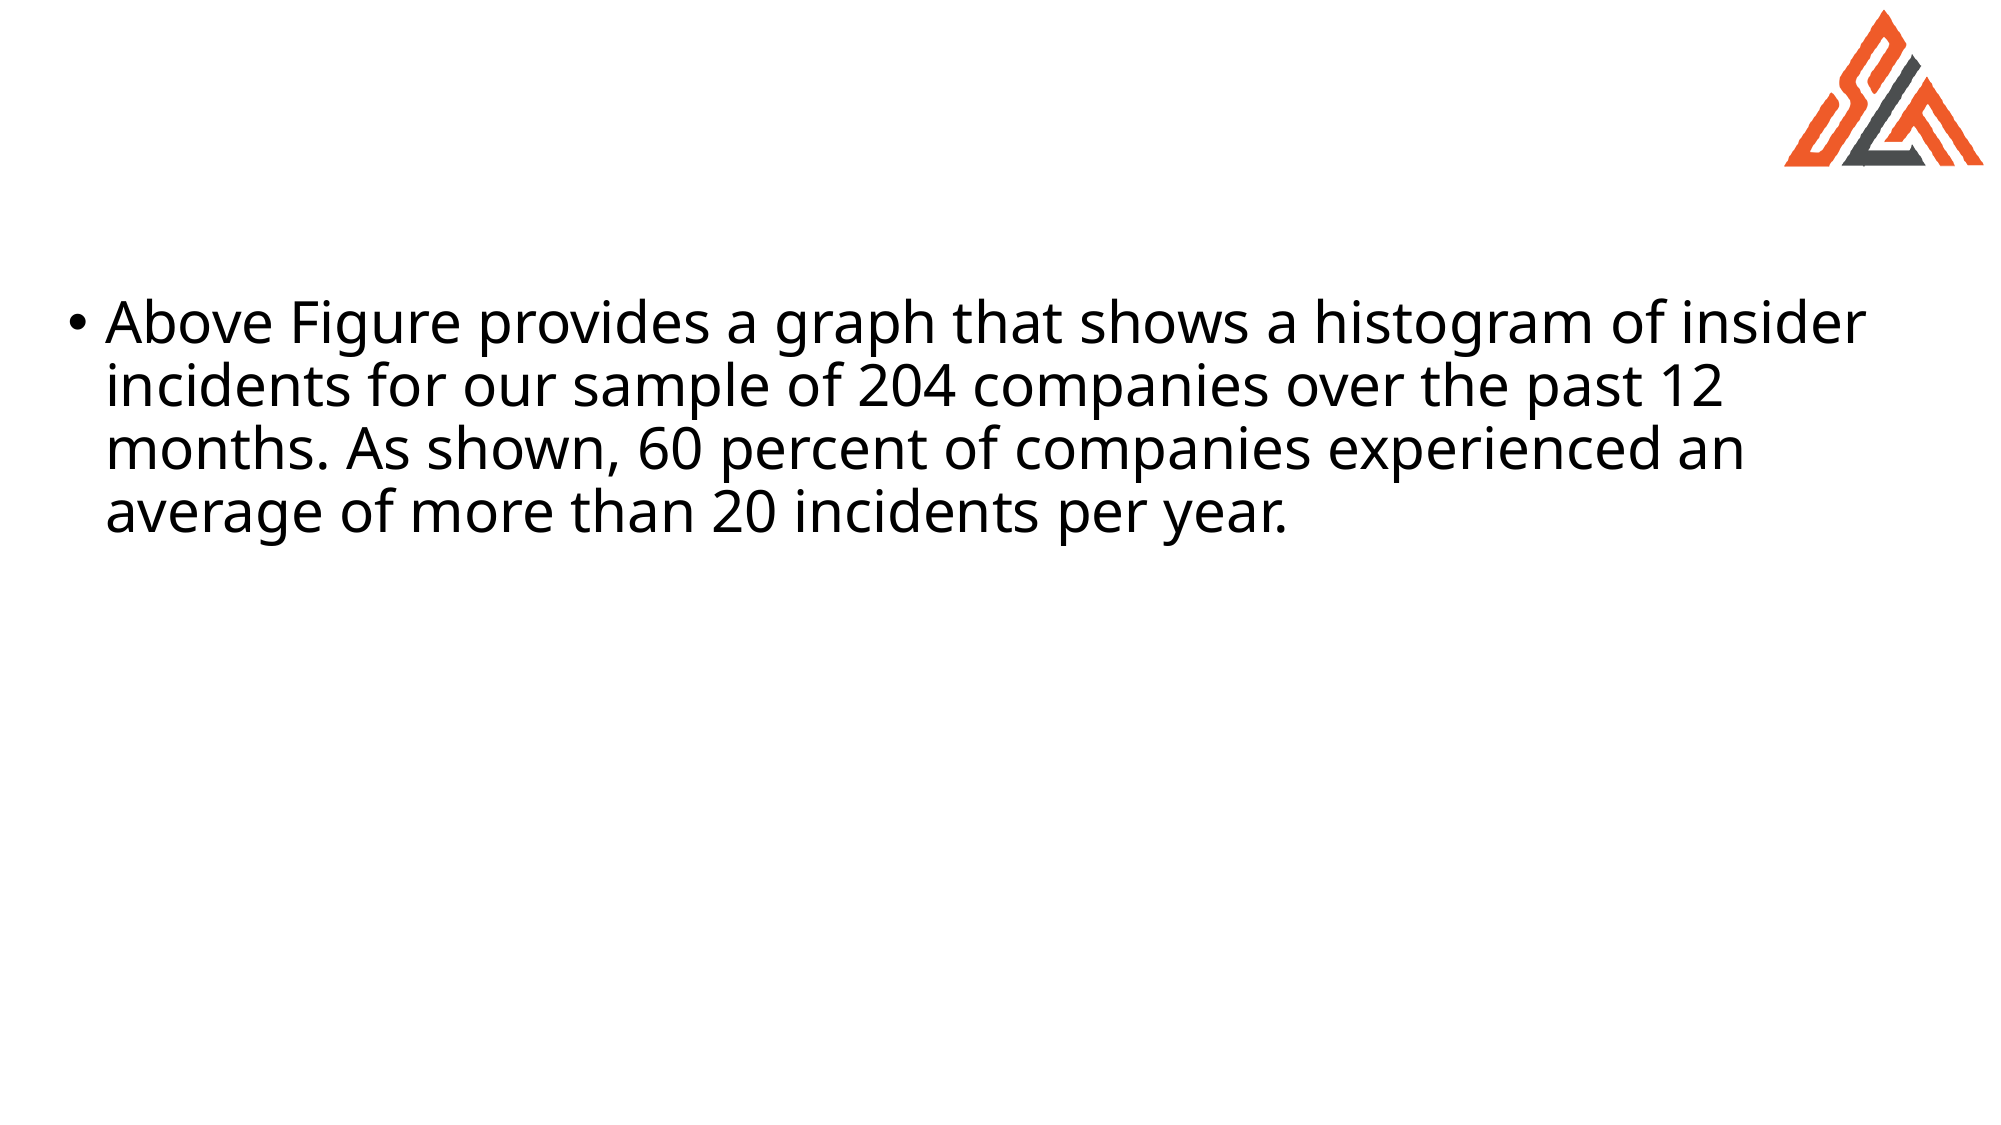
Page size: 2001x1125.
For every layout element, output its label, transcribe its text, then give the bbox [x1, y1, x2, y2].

picture [1778, 4, 1996, 173]
list Above Figure provides a graph that shows a histogram of insider incidents for our sample of 204 companies over the past 12 months. As shown, 60 percent of companies experienced an average of more than 20 incidents per year. [52, 286, 1946, 1000]
